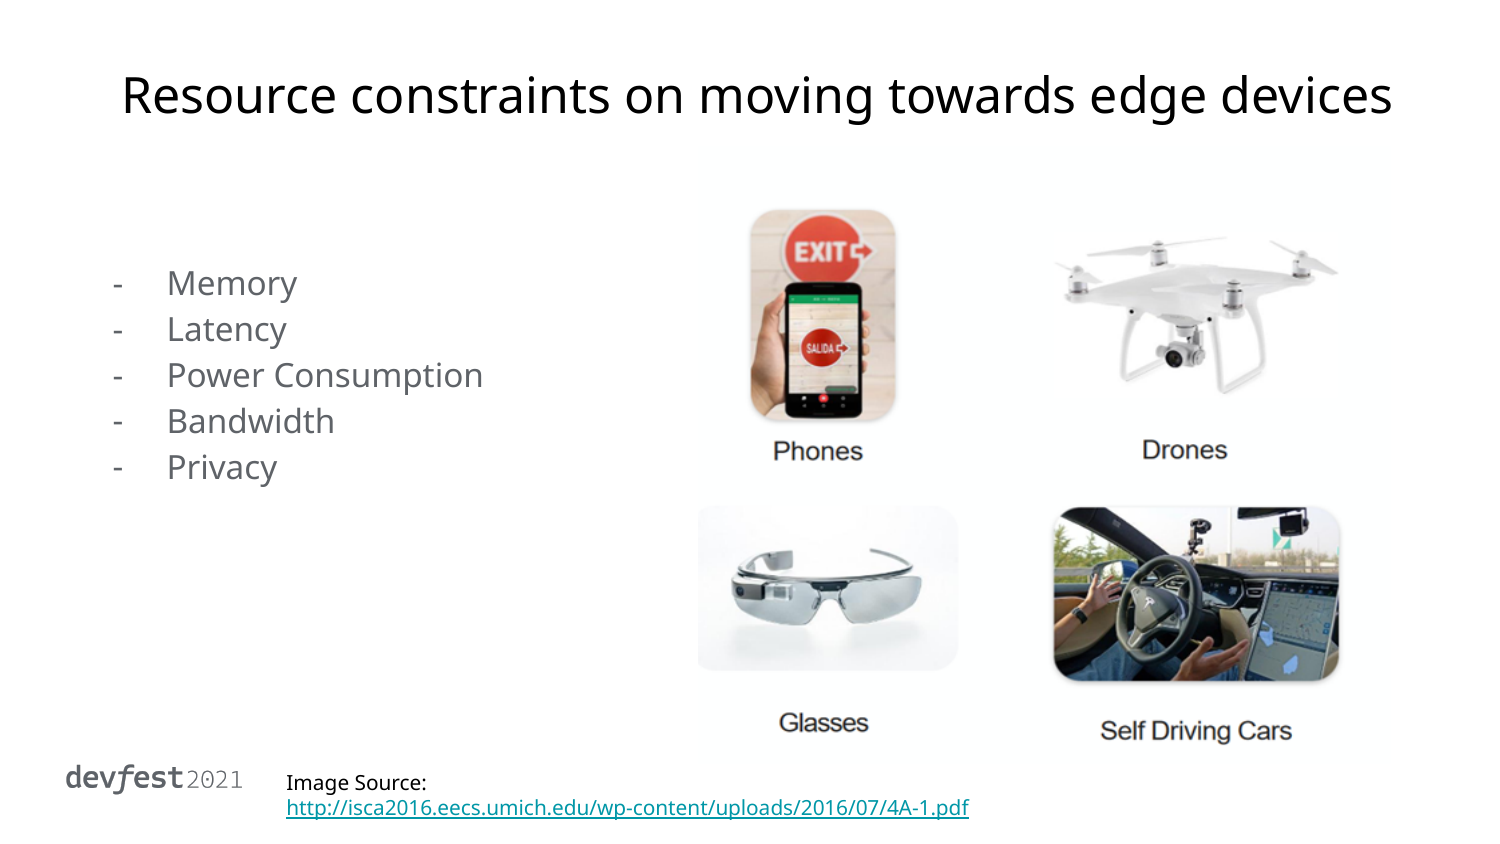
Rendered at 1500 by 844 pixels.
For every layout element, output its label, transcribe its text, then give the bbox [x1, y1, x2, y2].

picture [65, 761, 243, 797]
title Resource constraints on moving towards edge devices [28, 11, 1487, 140]
text_box Image Source: http://isca2016.eecs.umich.edu/wp-content/uploads/2016/07/4A-1.pdf [271, 754, 1097, 844]
picture [698, 146, 1391, 764]
list Memory Latency Power Consumption Bandwidth Privacy [76, 241, 609, 764]
